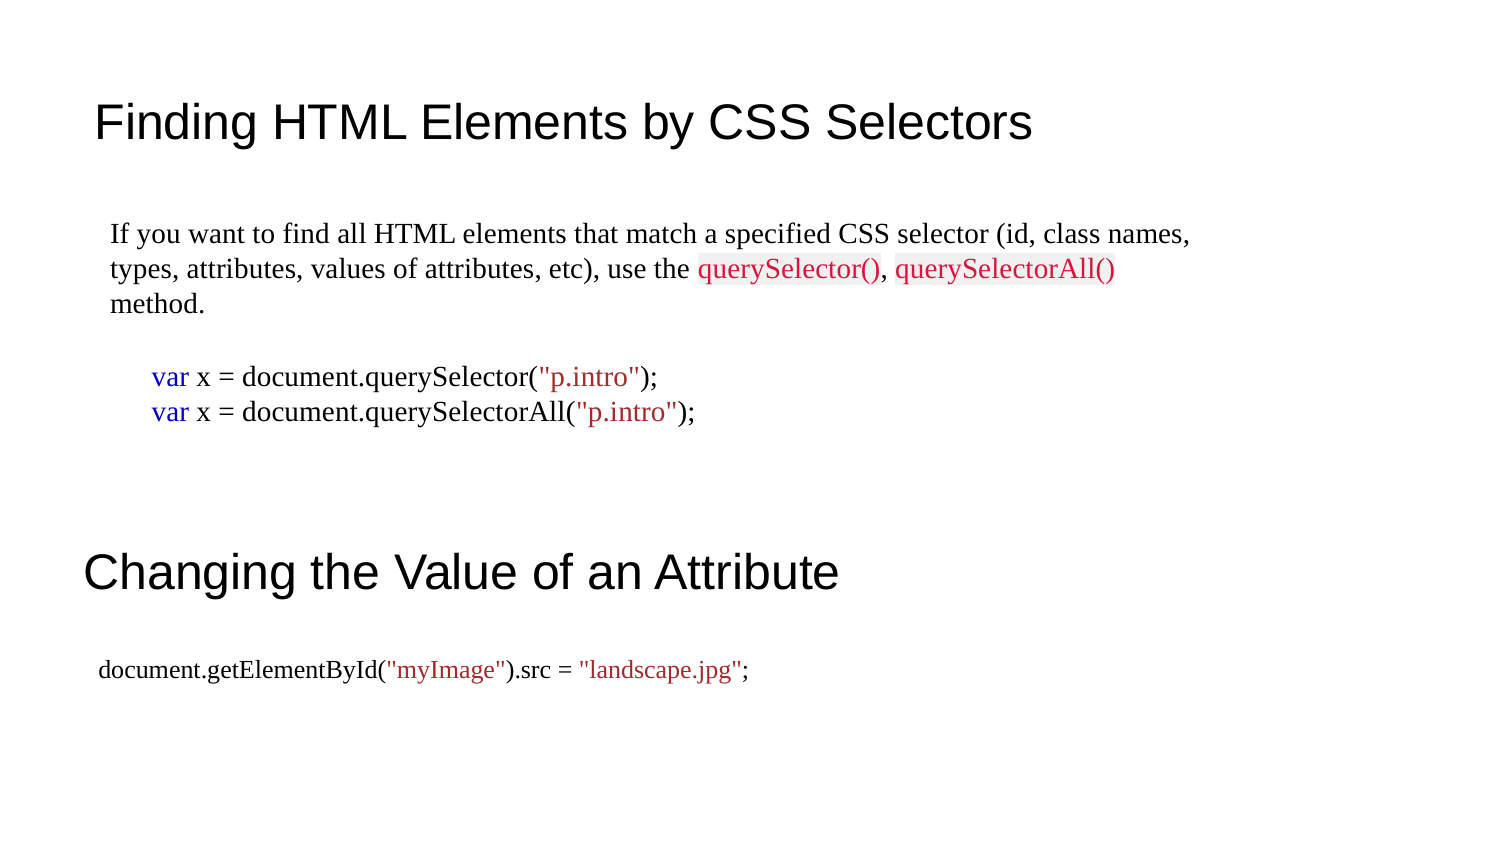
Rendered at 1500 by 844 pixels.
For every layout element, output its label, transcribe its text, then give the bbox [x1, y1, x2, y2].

text_box If you want to find all HTML elements that match a specified CSS selector (id, class names, types, attributes, values of attributes, etc), use the querySelector(), querySelectorAll() method. [95, 199, 1219, 481]
text_box Changing the Value of an Attribute [68, 515, 1219, 624]
title Finding HTML Elements by CSS Selectors [83, 75, 1141, 158]
text_box var x = document.querySelector("p.intro"); var x = document.querySelectorAll("p.intro"); [136, 342, 1033, 502]
text_box document.getElementById("myImage").src = "landscape.jpg"; [83, 637, 1367, 709]
